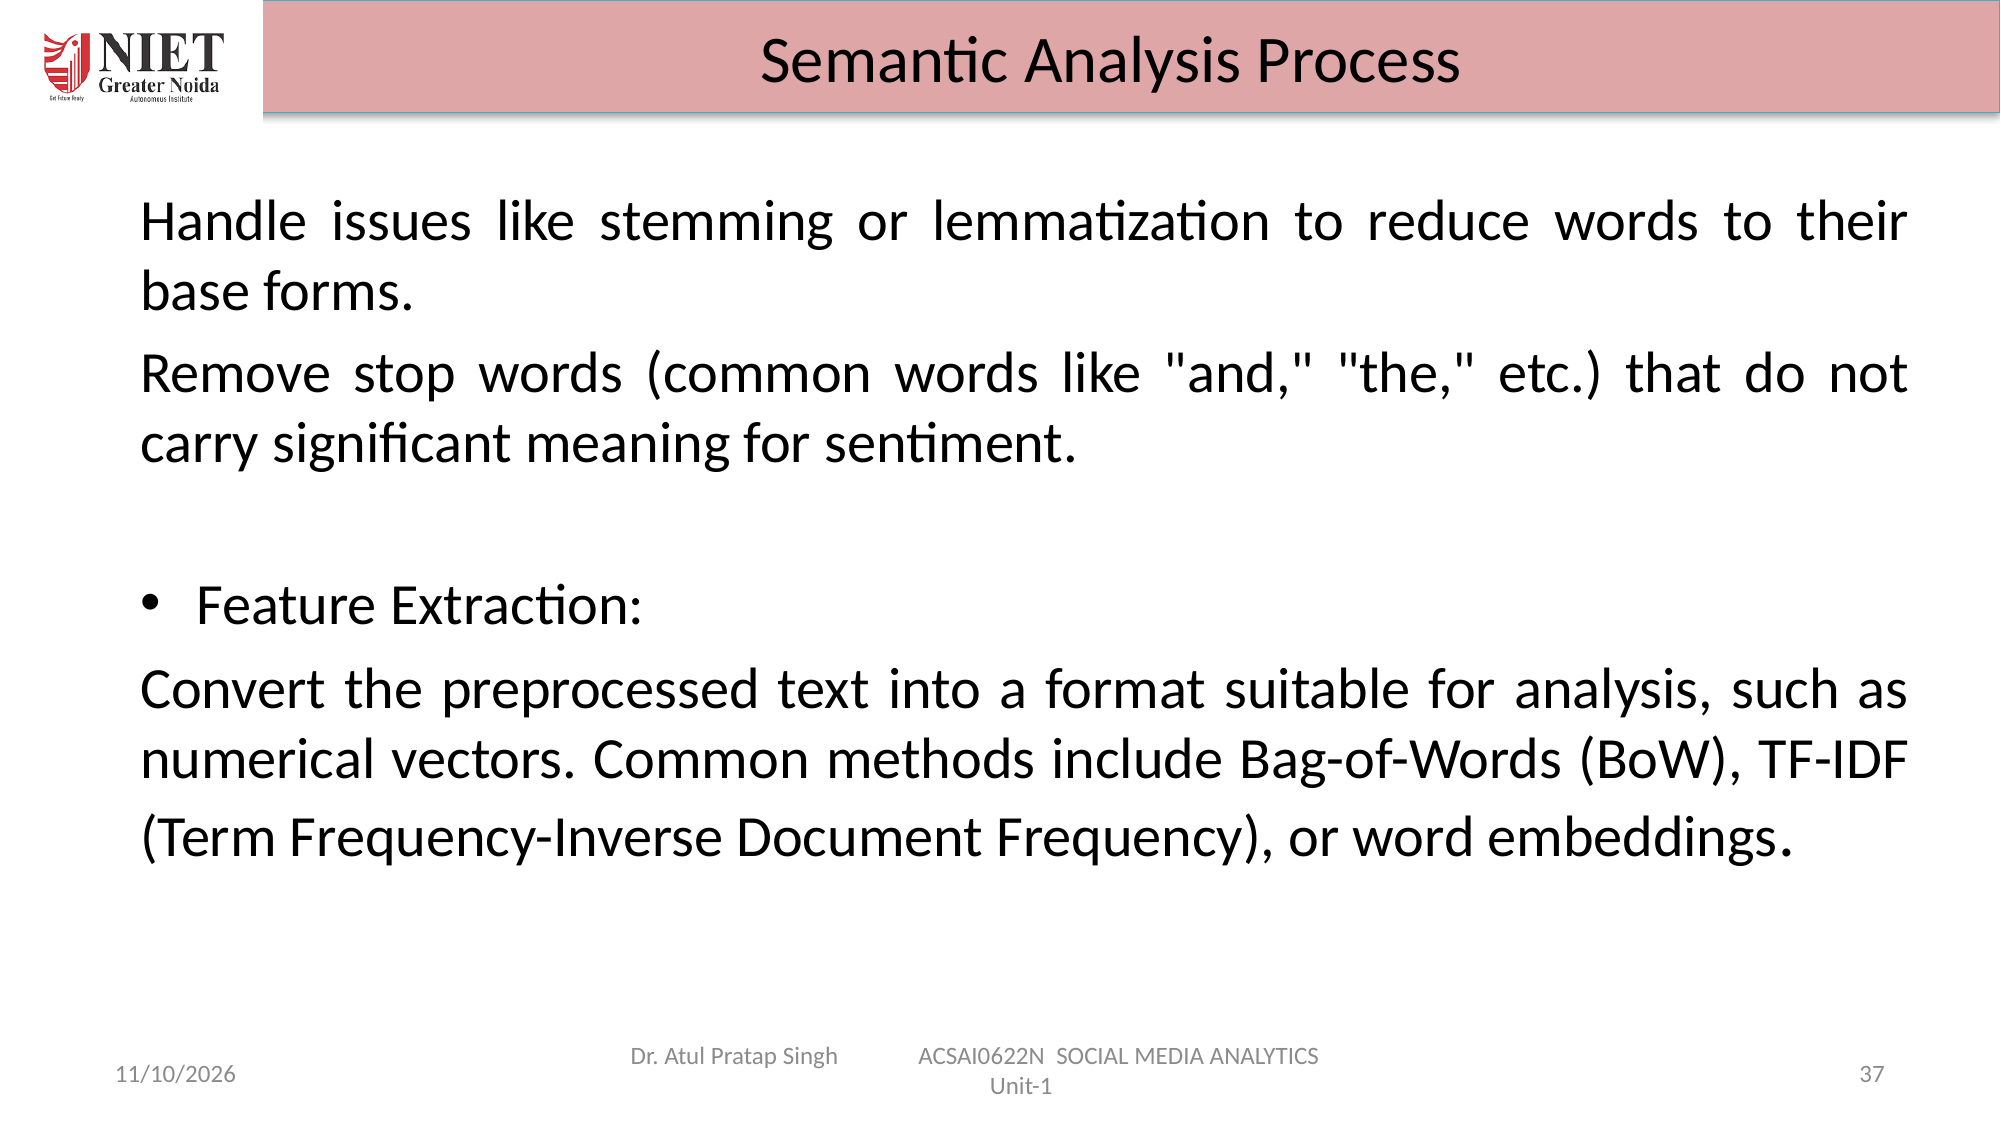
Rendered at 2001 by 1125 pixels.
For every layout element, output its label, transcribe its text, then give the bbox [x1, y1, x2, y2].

list Handle issues like stemming or lemmatization to reduce words to their base forms. Remove stop words (common words like "and," "the," etc.) that do not carry significant meaning for sentiment. Feature Extraction: Convert the preprocessed text into a format suitable for analysis, such as numerical vectors. Common methods include Bag-of-Words (BoW), TF-IDF (Term Frequency-Inverse Document Frequency), or word embeddings. [125, 174, 1925, 1040]
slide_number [99, 1042, 567, 1103]
slide_number 37 [1433, 1042, 1900, 1103]
footer Dr. Atul Pratap Singh ACSAI0622N SOCIAL MEDIA ANALYTICS Unit-1 [613, 1040, 1389, 1100]
text_box Semantic Analysis Process [266, 0, 2000, 113]
picture [2, 0, 263, 144]
